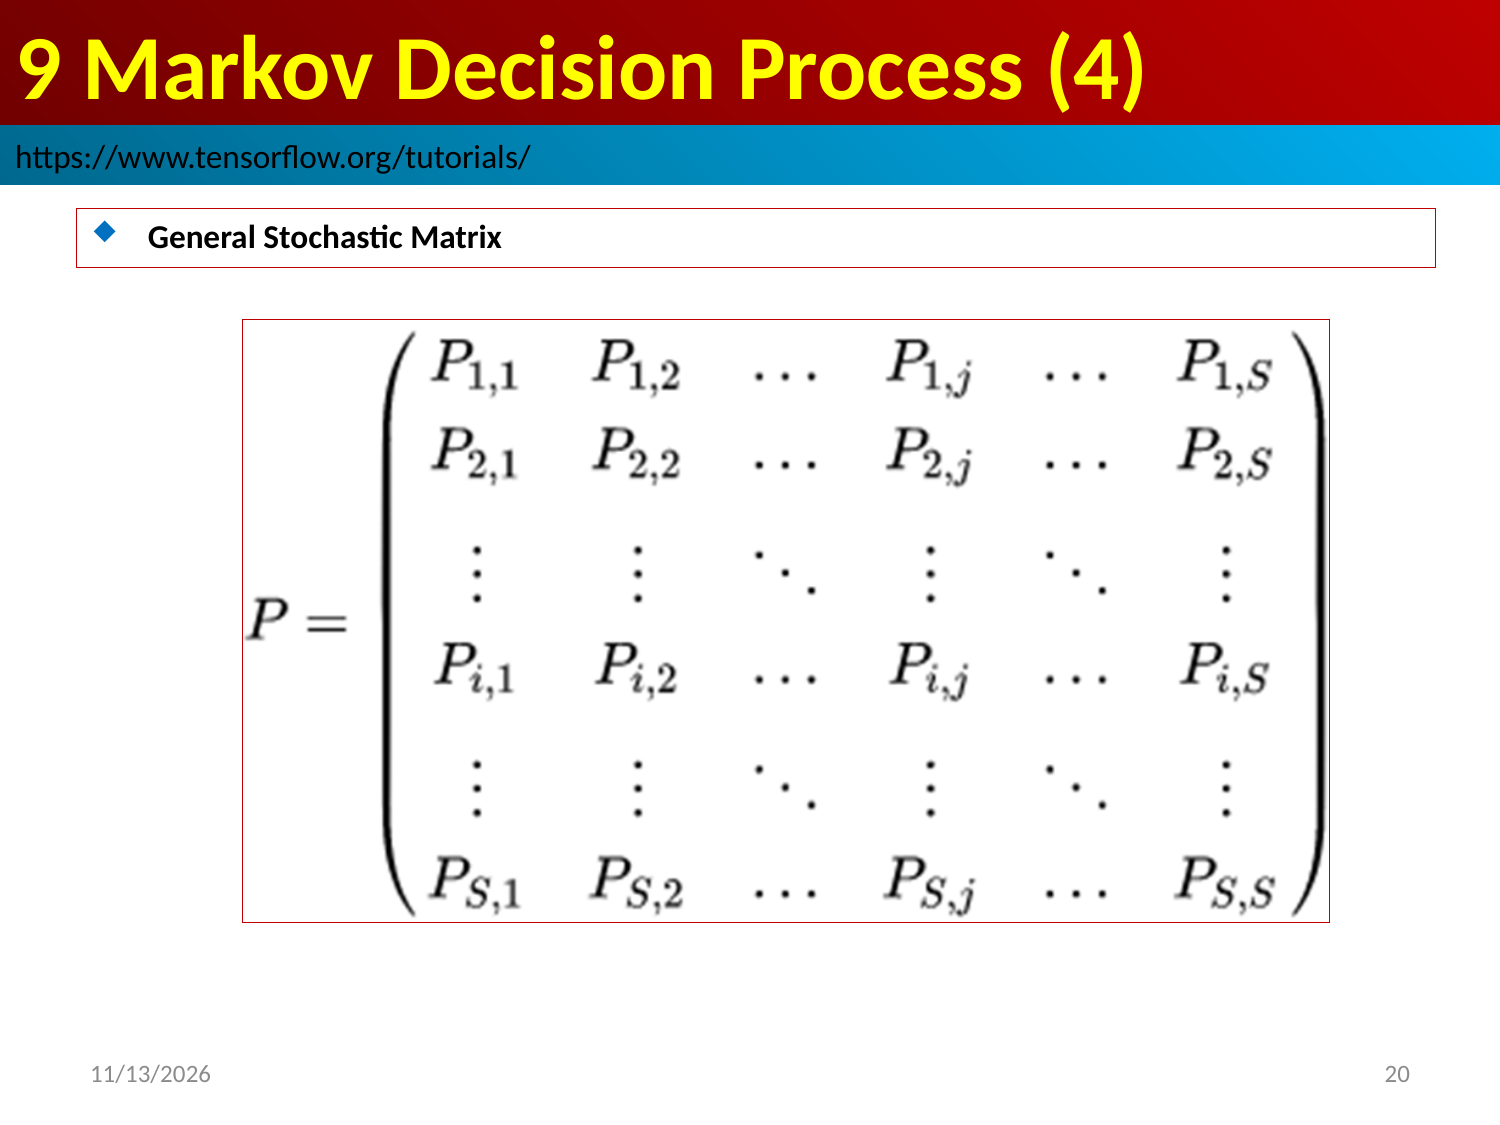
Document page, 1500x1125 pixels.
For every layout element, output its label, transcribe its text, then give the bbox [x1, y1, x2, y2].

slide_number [75, 1042, 425, 1103]
text_box https://www.tensorflow.org/tutorials/ [0, 125, 1500, 185]
picture [241, 319, 1330, 923]
subtitle General Stochastic Matrix [76, 208, 1436, 268]
title 9 Markov Decision Process (4) [0, 0, 1500, 125]
slide_number 20 [1074, 1042, 1425, 1103]
